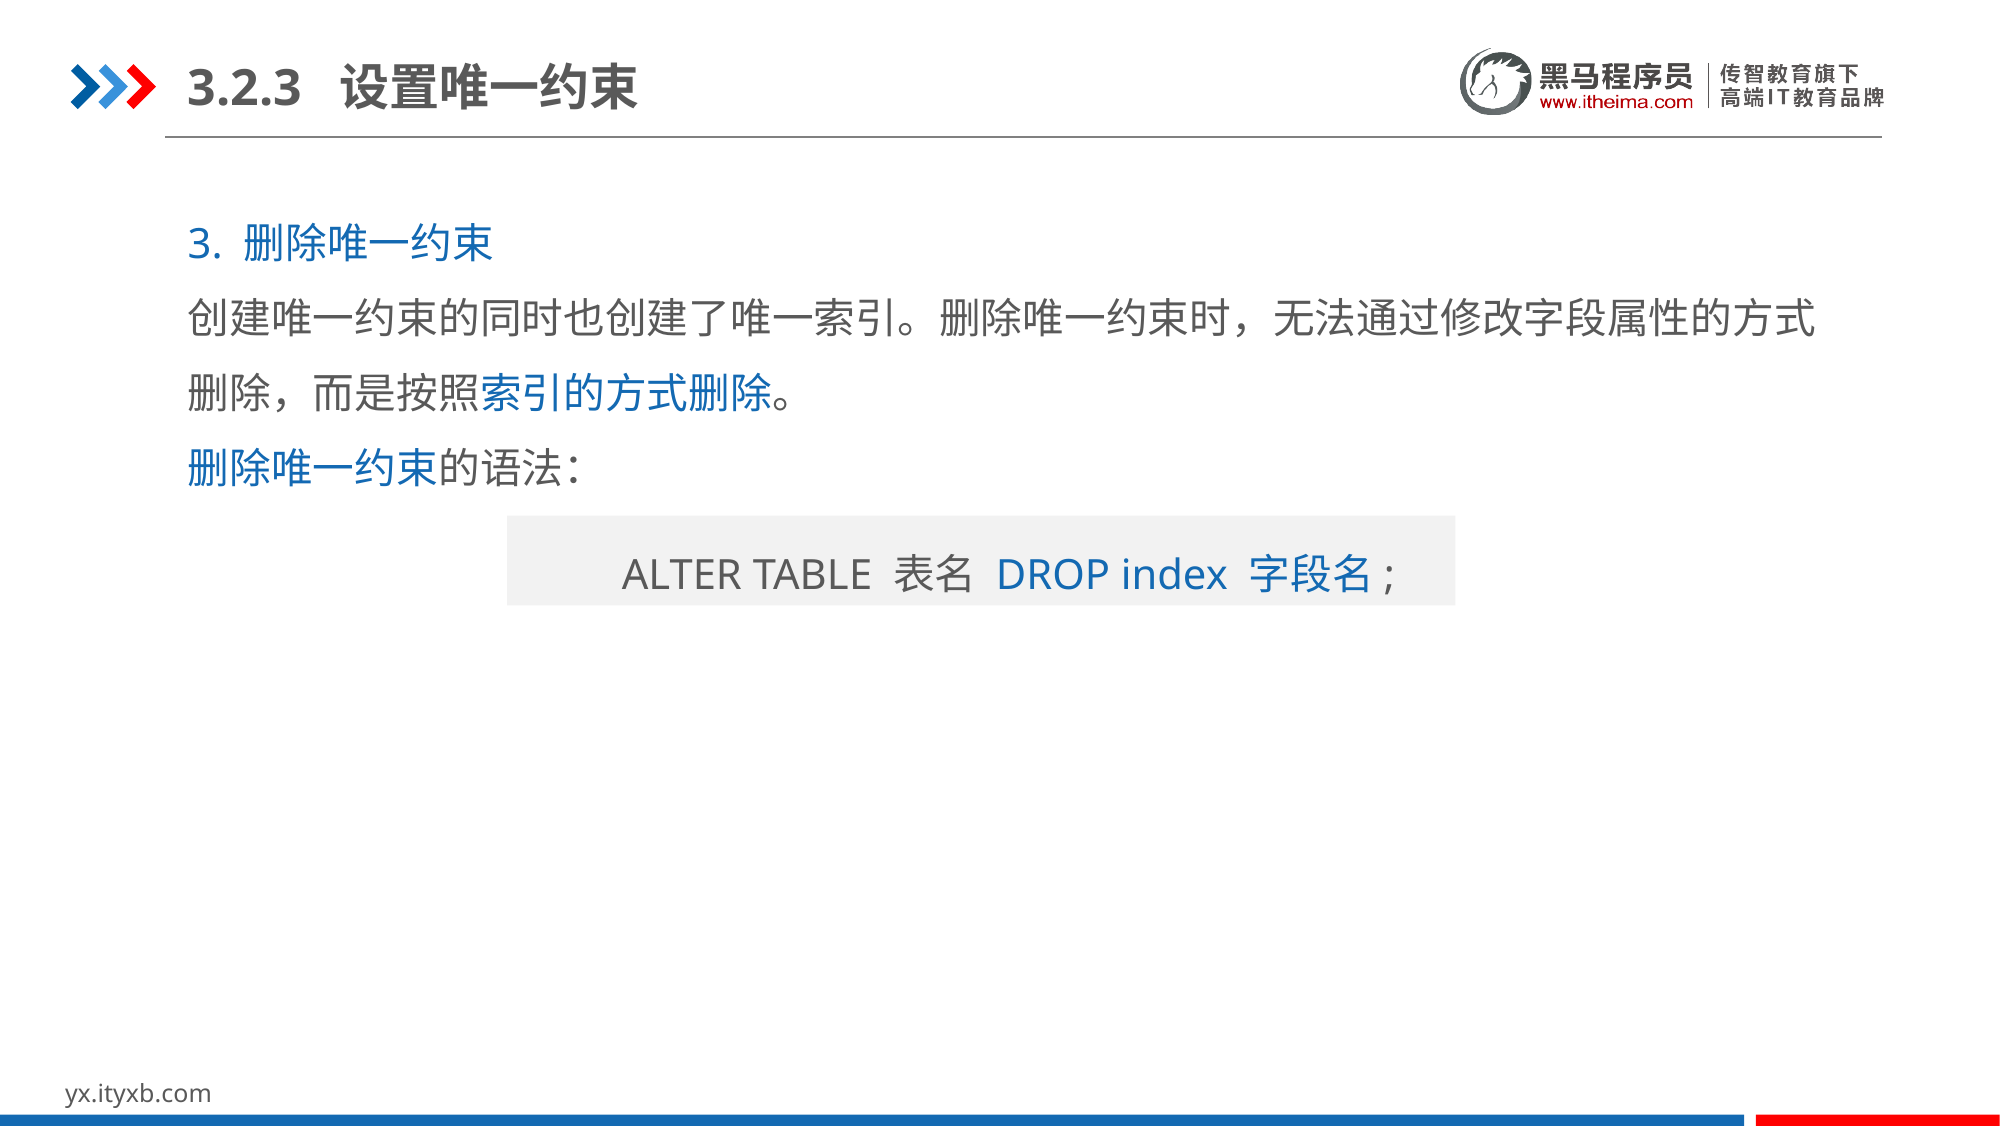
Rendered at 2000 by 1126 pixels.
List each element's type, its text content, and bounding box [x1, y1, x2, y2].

picture [1460, 48, 1887, 115]
text_box 3. 删除唯一约束 创建唯一约束的同时也创建了唯一索引。删除唯一约束时，无法通过修改字段属性的方式删除，而是按照索引的方式删除。 删除唯一约束的语法： [173, 184, 1871, 500]
text_box ALTER TABLE 表名 DROP index 字段名; [507, 515, 1456, 606]
text_box 3.2.3 设置唯一约束 [187, 43, 827, 127]
